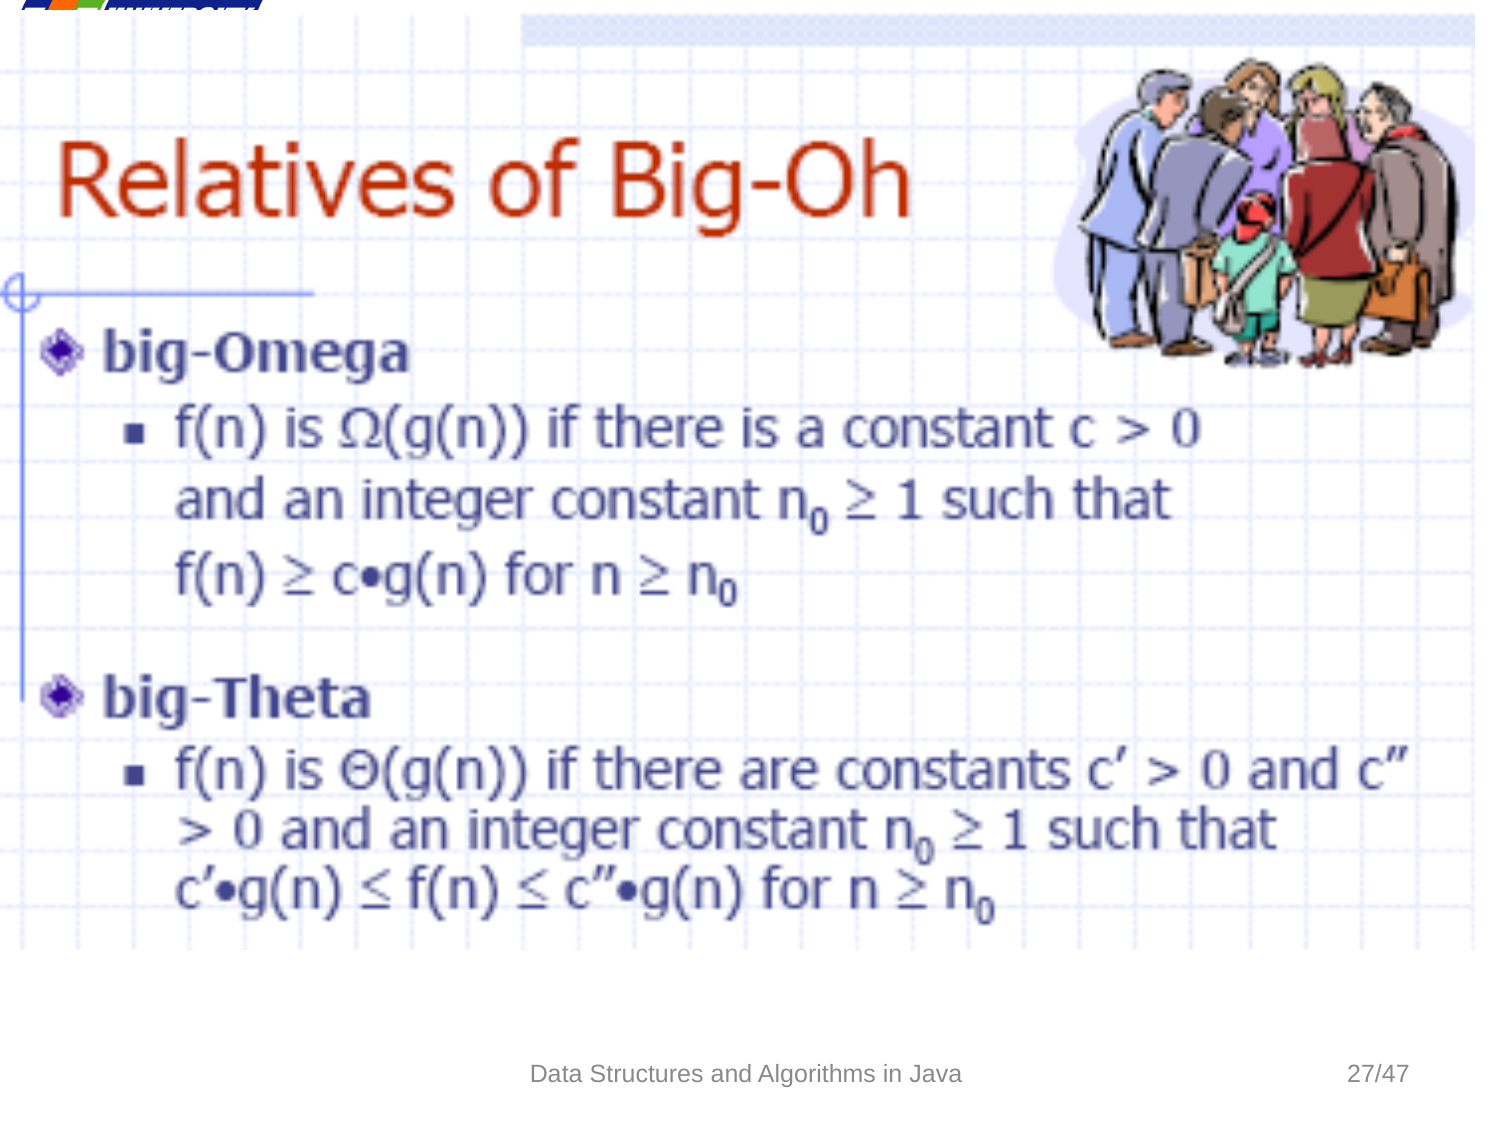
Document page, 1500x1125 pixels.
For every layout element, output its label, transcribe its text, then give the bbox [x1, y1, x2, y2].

footer Data Structures and Algorithms in Java [474, 1042, 1025, 1103]
slide_number 27/47 [1074, 1042, 1425, 1103]
picture [0, 0, 1476, 951]
